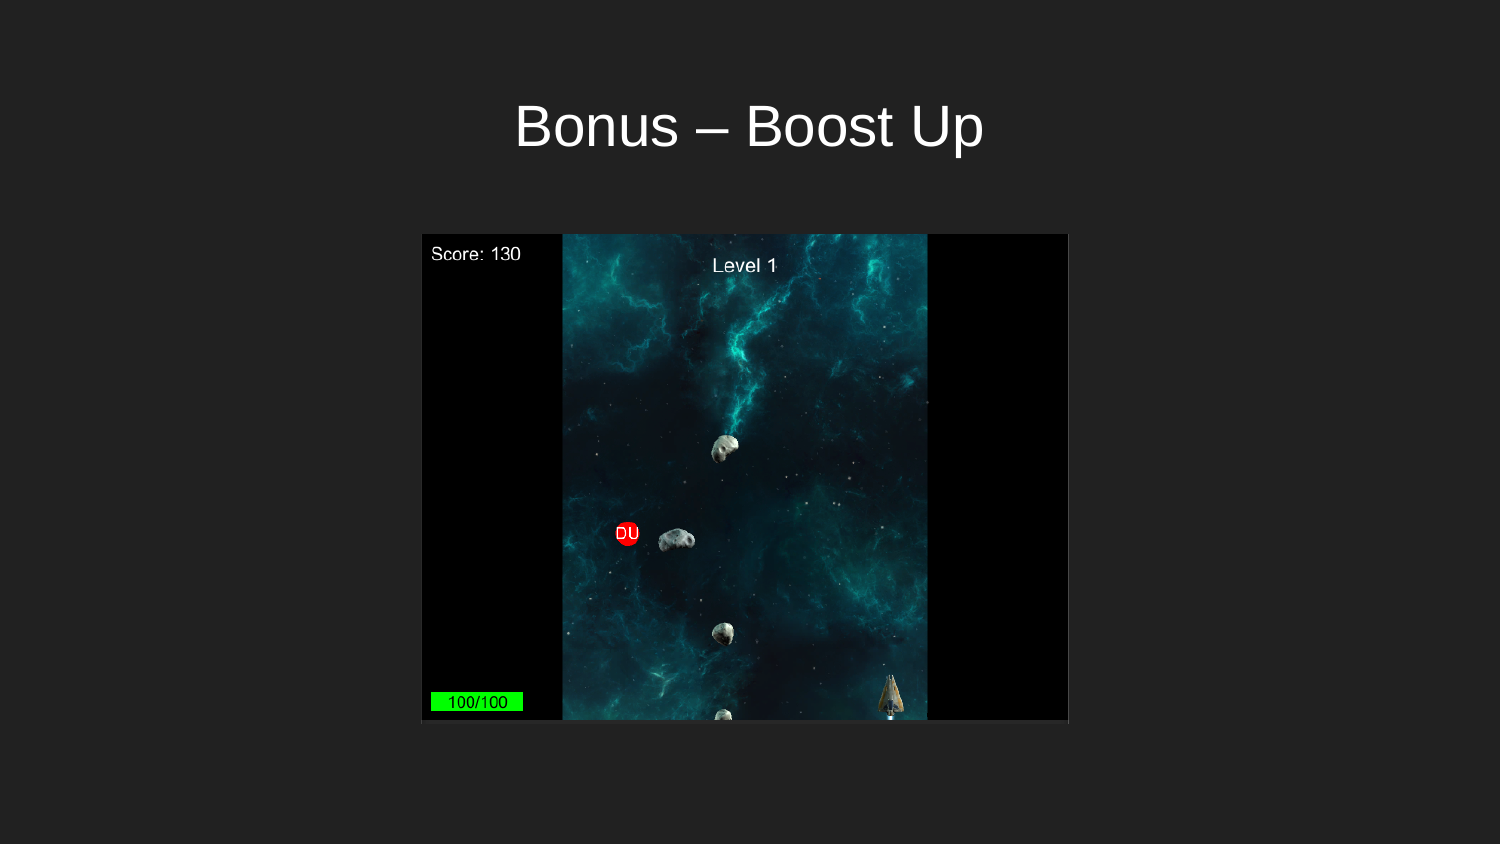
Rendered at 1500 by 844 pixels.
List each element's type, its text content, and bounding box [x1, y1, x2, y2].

picture [421, 234, 1069, 724]
title Bonus – Boost Up [51, 72, 1449, 167]
